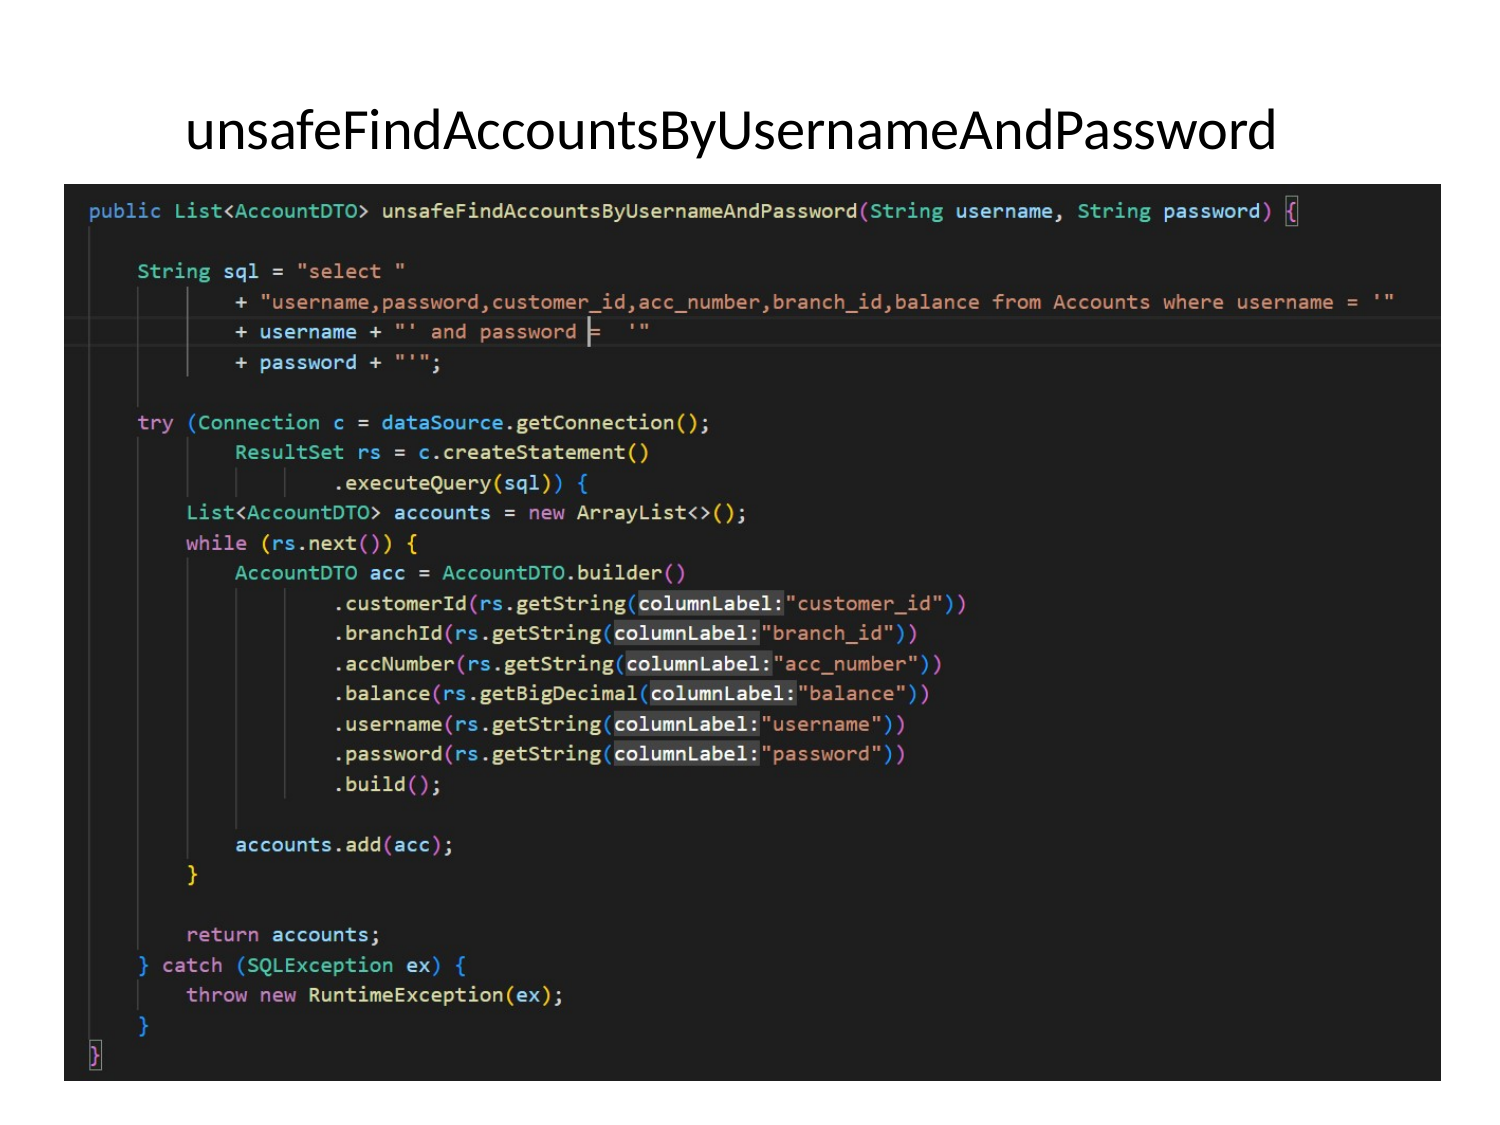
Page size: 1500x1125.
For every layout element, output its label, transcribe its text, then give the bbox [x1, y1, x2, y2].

picture [64, 184, 1442, 1081]
title unsafeFindAccountsByUsernameAndPassword [147, 54, 1317, 182]
